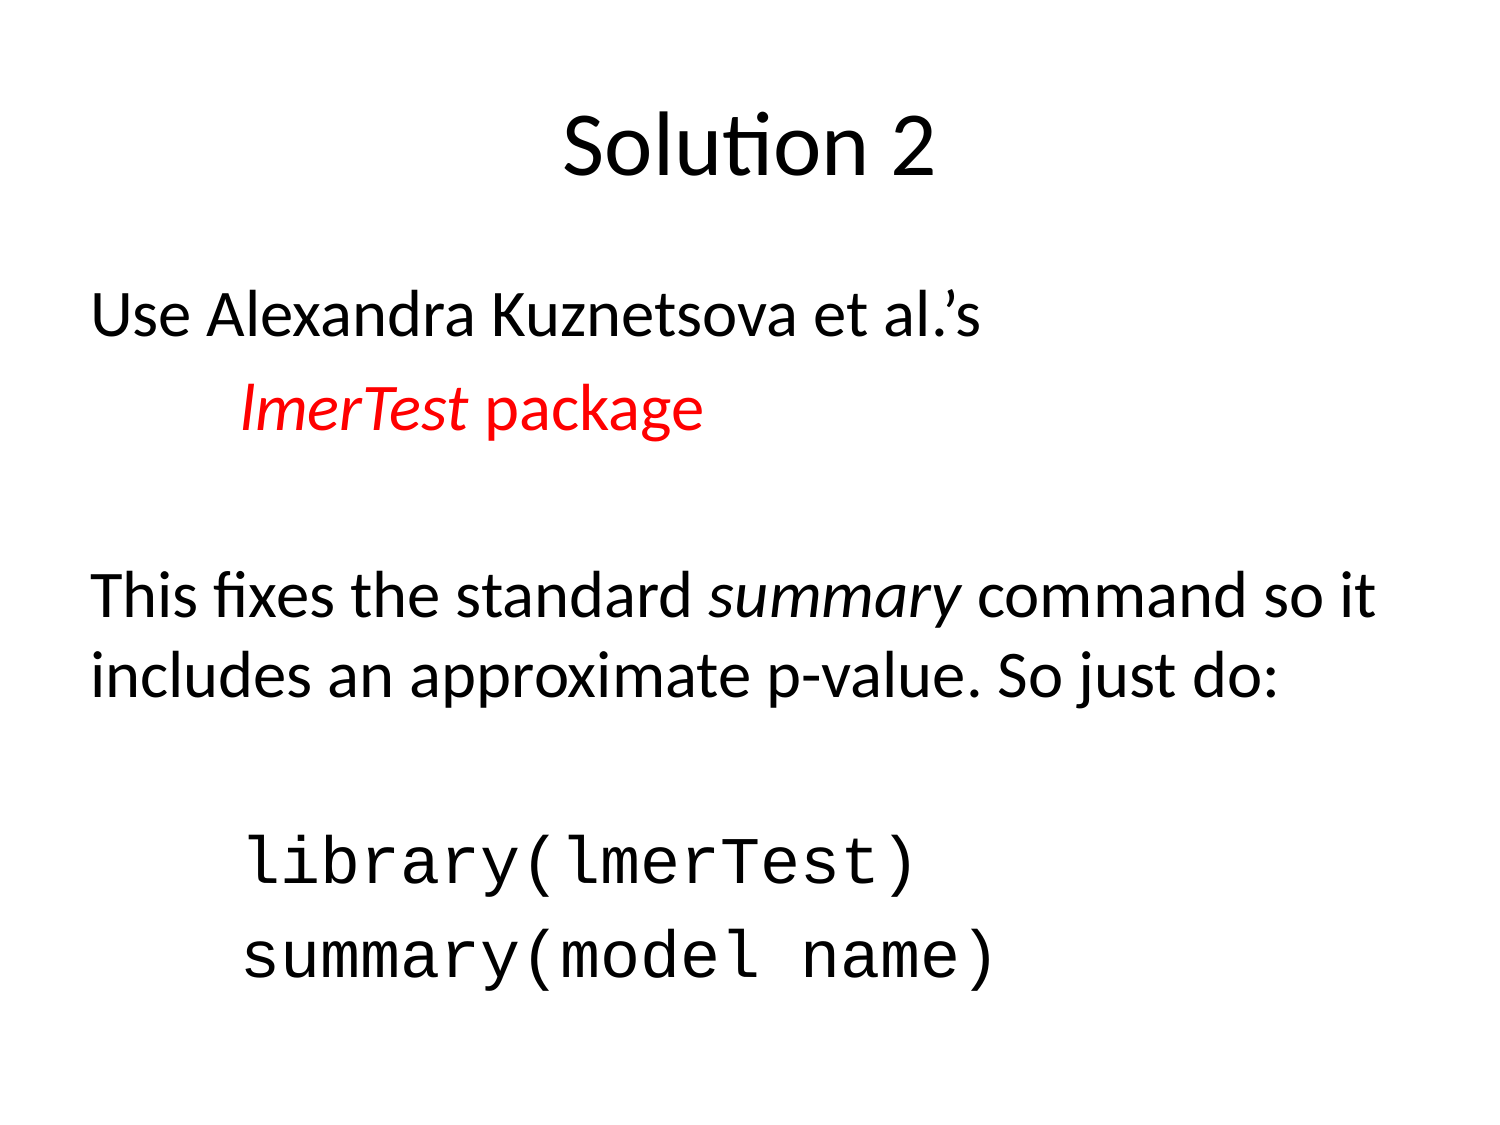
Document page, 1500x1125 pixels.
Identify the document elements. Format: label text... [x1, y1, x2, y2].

list Use Alexandra Kuznetsova et al.’s lmerTest package This fixes the standard summary command so it includes an approximate p-value. So just do: library(lmerTest) summary(model name) [75, 262, 1425, 1005]
title Solution 2 [75, 45, 1425, 233]
